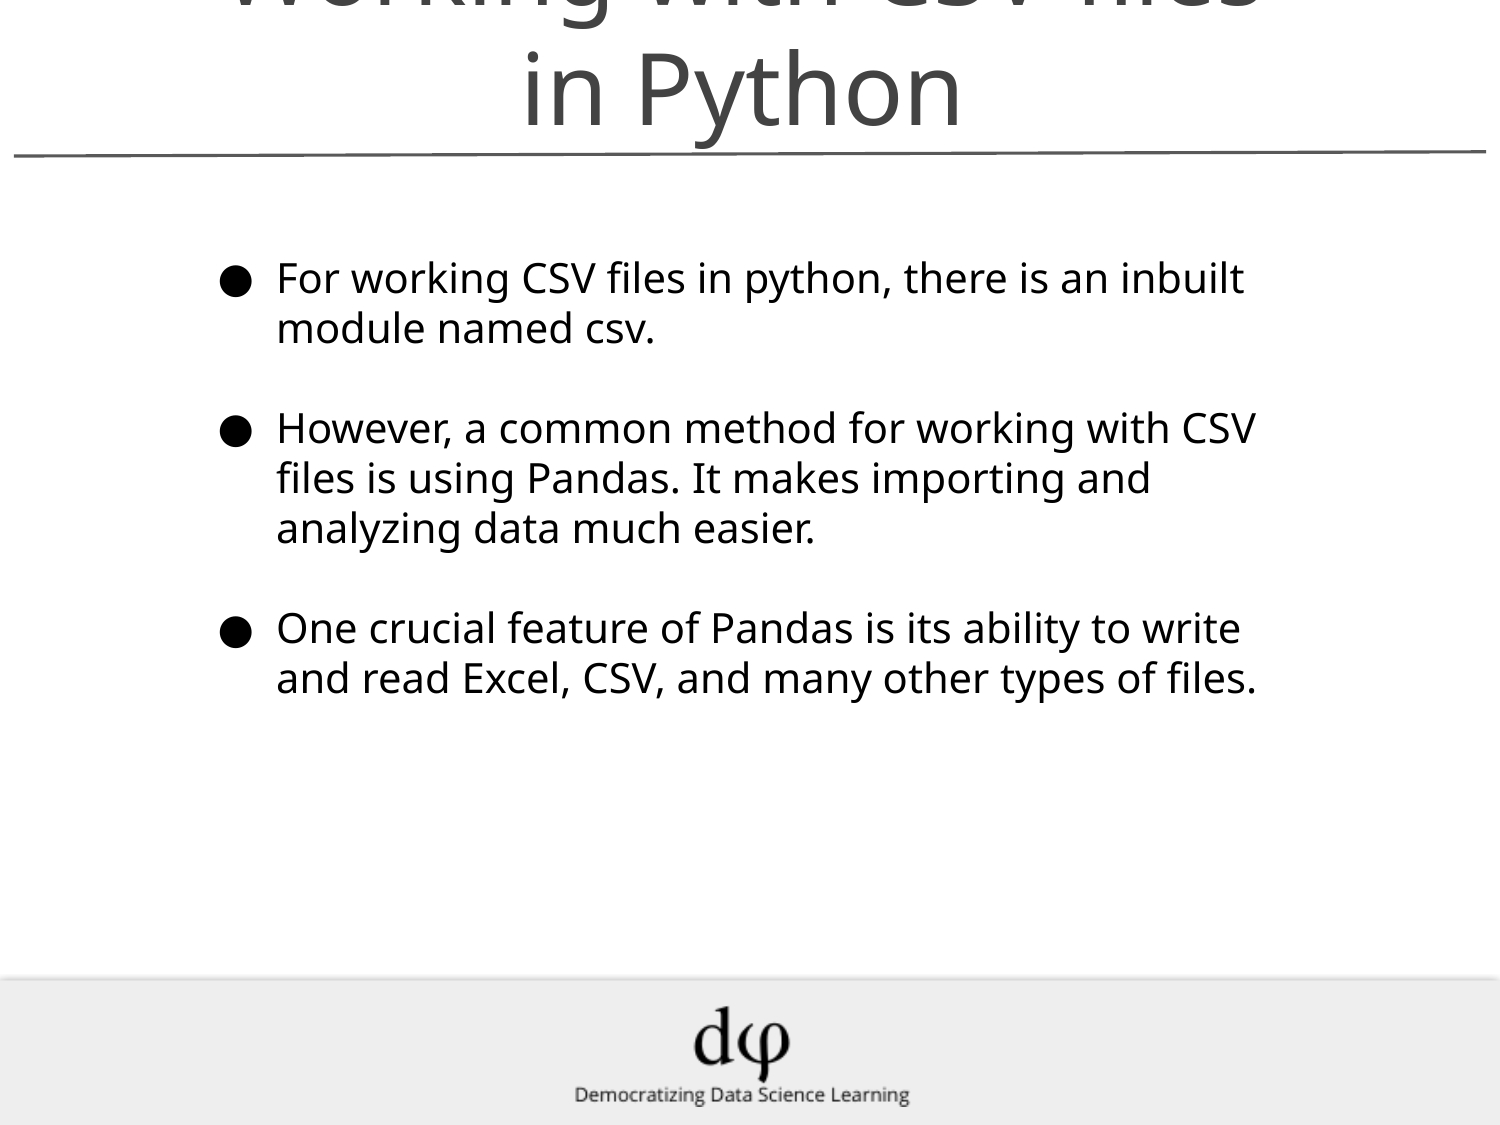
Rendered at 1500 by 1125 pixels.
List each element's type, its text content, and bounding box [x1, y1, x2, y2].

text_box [0, 980, 1500, 1125]
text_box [13, 151, 1487, 157]
text_box For working CSV files in python, there is an inbuilt module named csv. However, a common method for working with CSV files is using Pandas. It makes importing and analyzing data much easier. One crucial feature of Pandas is its ability to write and read Excel, CSV, and many other types of files. [186, 236, 1309, 909]
text_box Working with CSV files in Python [195, 27, 1292, 150]
